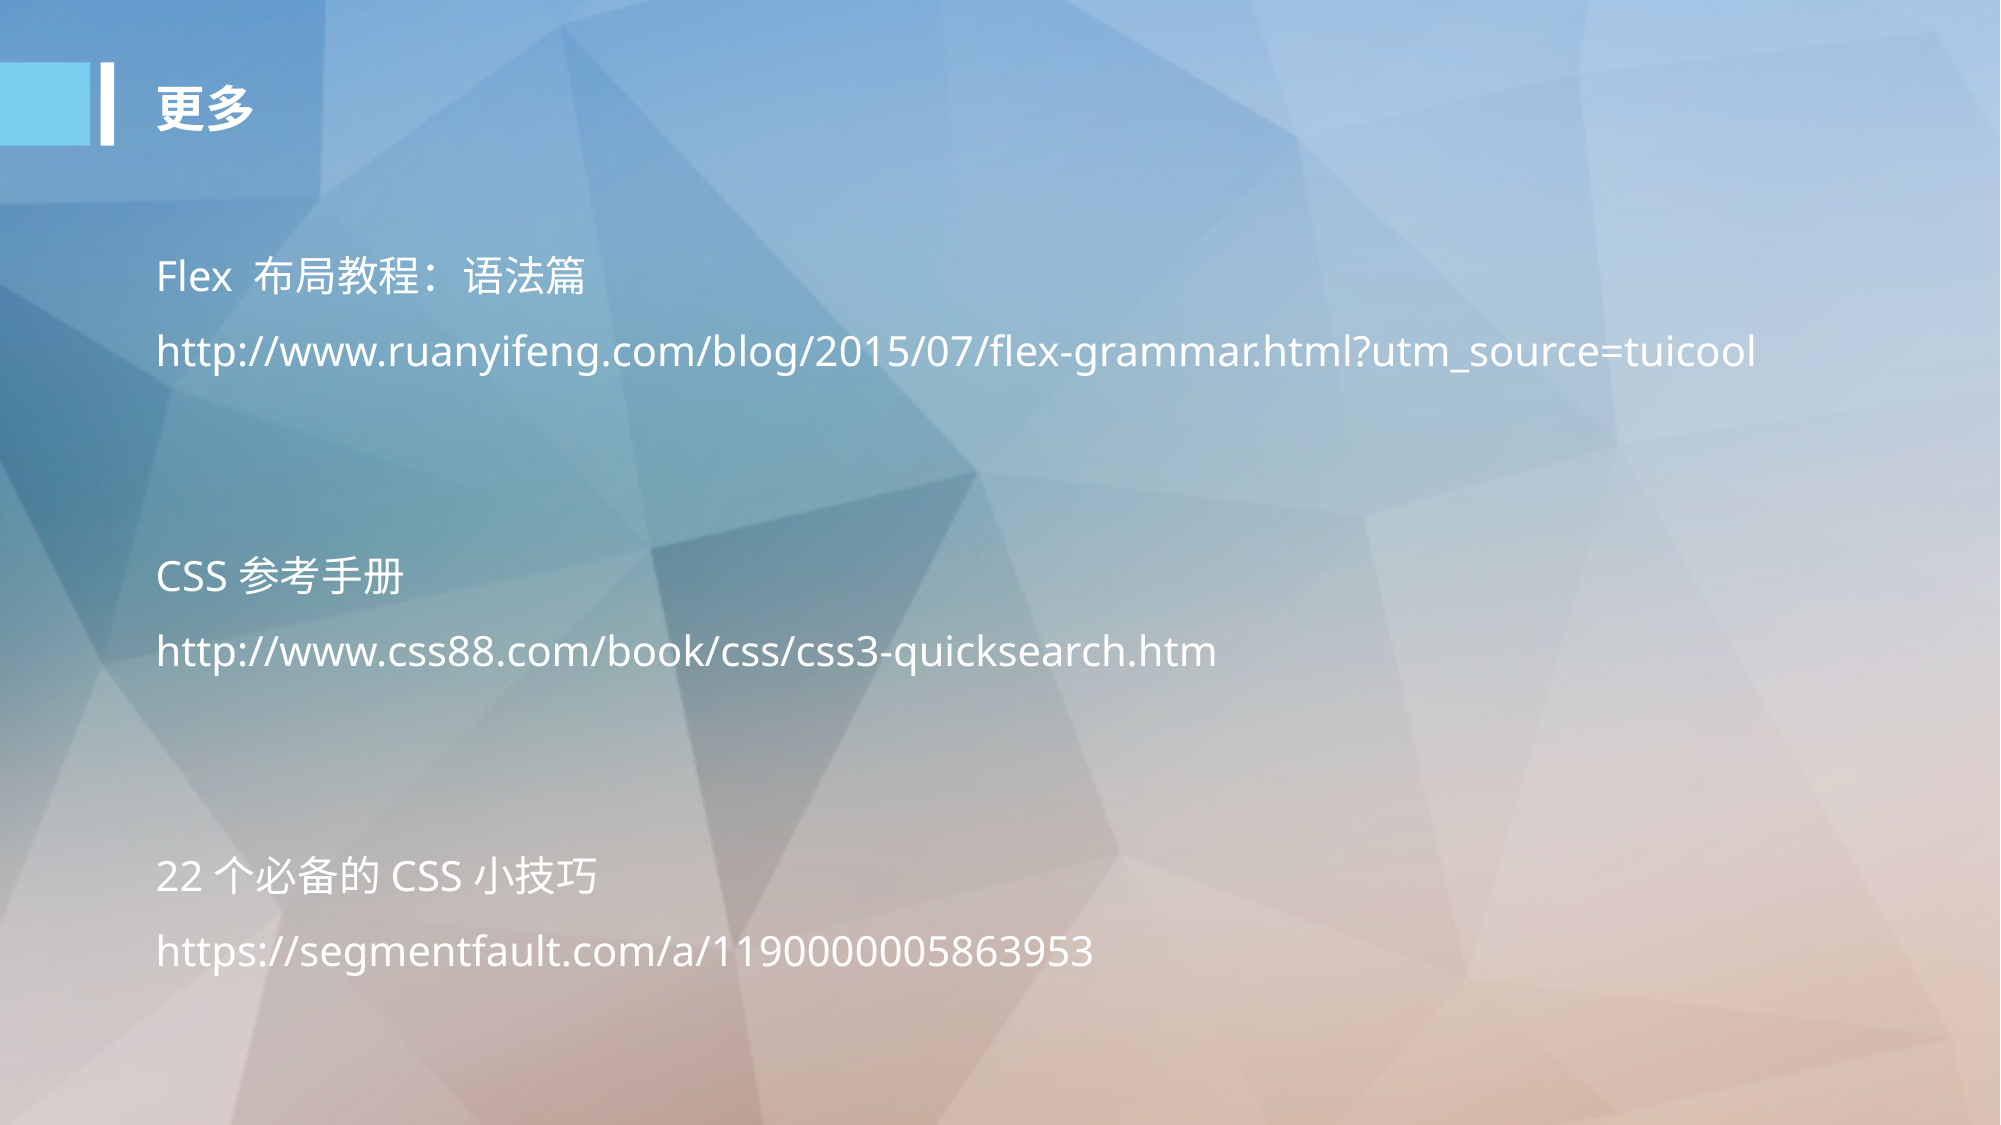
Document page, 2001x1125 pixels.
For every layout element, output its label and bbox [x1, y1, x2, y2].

text_box [0, 62, 115, 146]
picture [0, 0, 2000, 1125]
